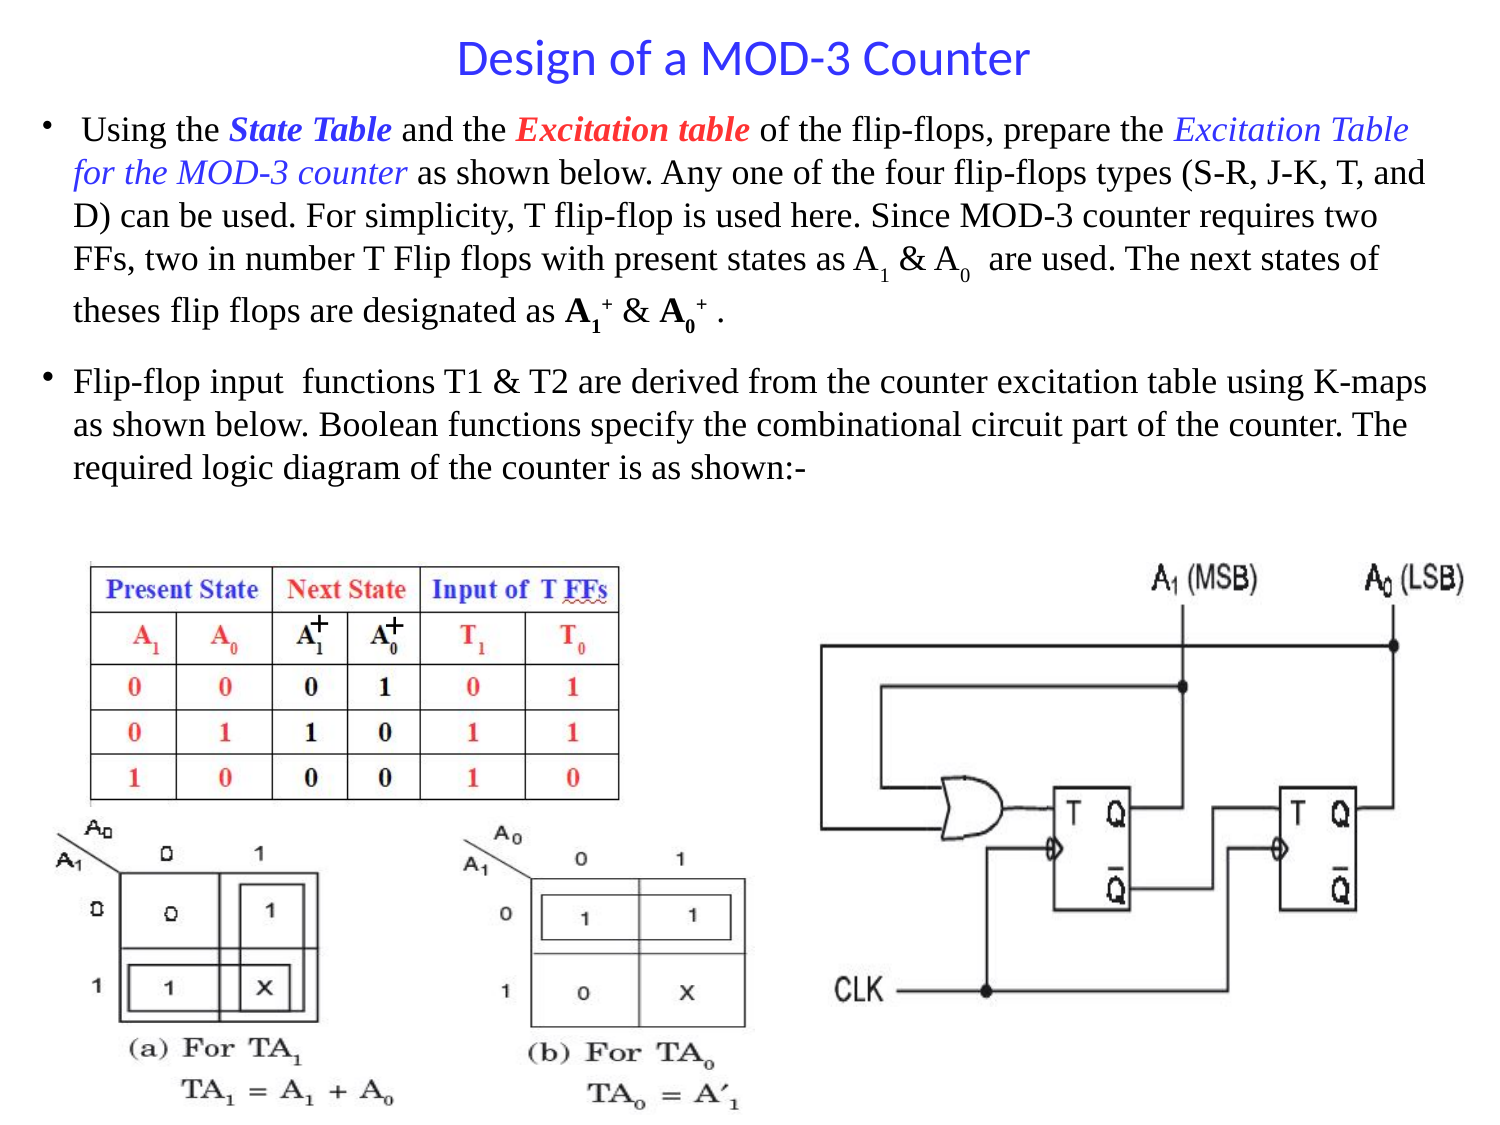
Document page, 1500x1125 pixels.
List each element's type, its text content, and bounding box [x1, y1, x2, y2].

picture [40, 816, 409, 1112]
list Using the State Table and the Excitation table of the flip-flops, prepare the Excitation Table for the MOD-3 counter as shown below. Any one of the four flip-flops types (S-R, J-K, T, and D) can be used. For simplicity, T flip-flop is used here. Since MOD-3 counter requires two FFs, two in number T Flip flops with present states as A1 & A0 are used. The next states of theses flip flops are designated as A1+ & A0+ . Flip-flop input functions T1 & T2 are derived from the counter excitation table using K-maps as shown below. Boolean functions specify the combinational circuit part of the counter. The required logic diagram of the counter is as shown:- [27, 98, 1456, 502]
title Design of a MOD-3 Counter [74, 16, 1415, 94]
picture [84, 560, 626, 807]
picture [446, 816, 755, 1116]
picture [807, 562, 1470, 1008]
